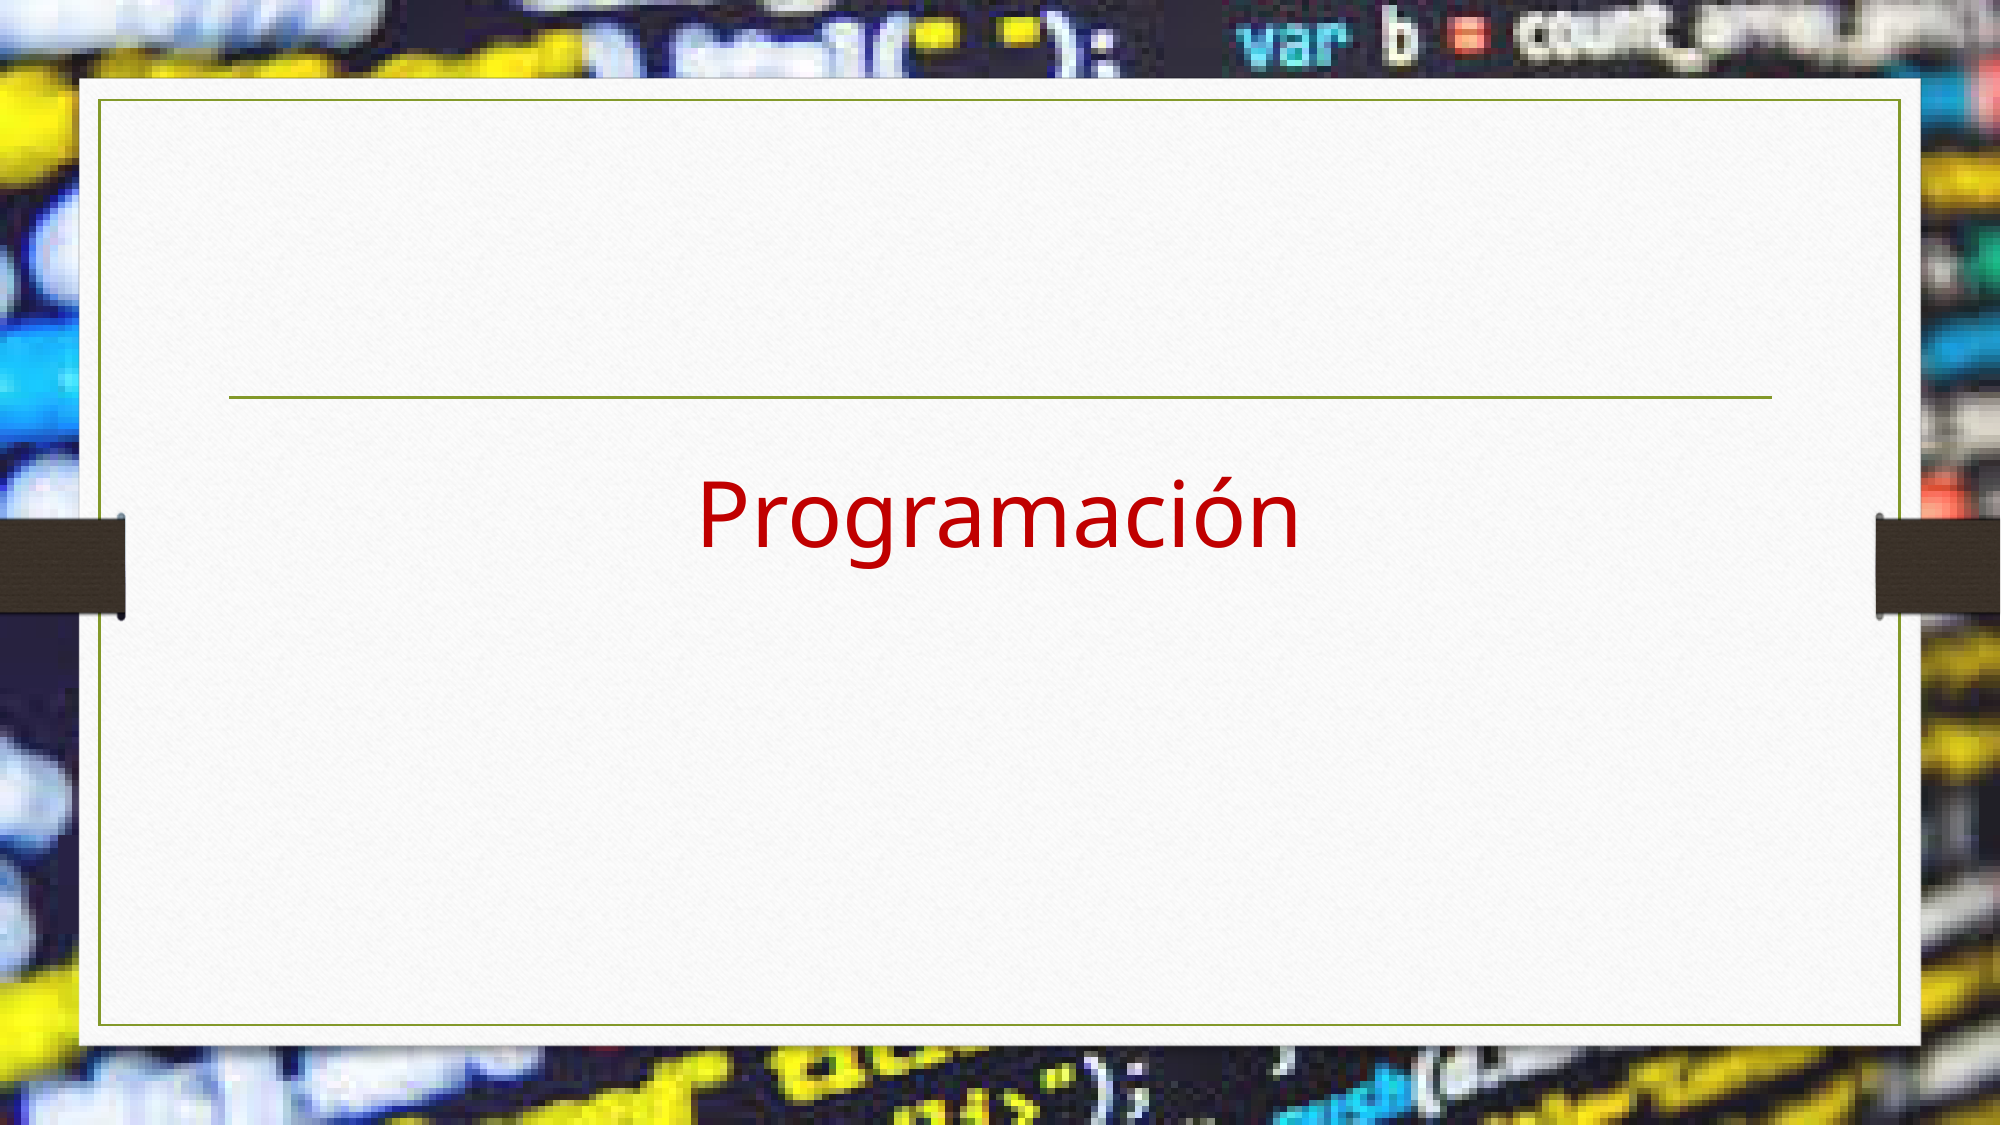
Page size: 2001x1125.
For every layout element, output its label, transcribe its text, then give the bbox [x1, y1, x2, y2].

picture [0, 0, 2001, 1125]
title Programación [212, 397, 1788, 625]
